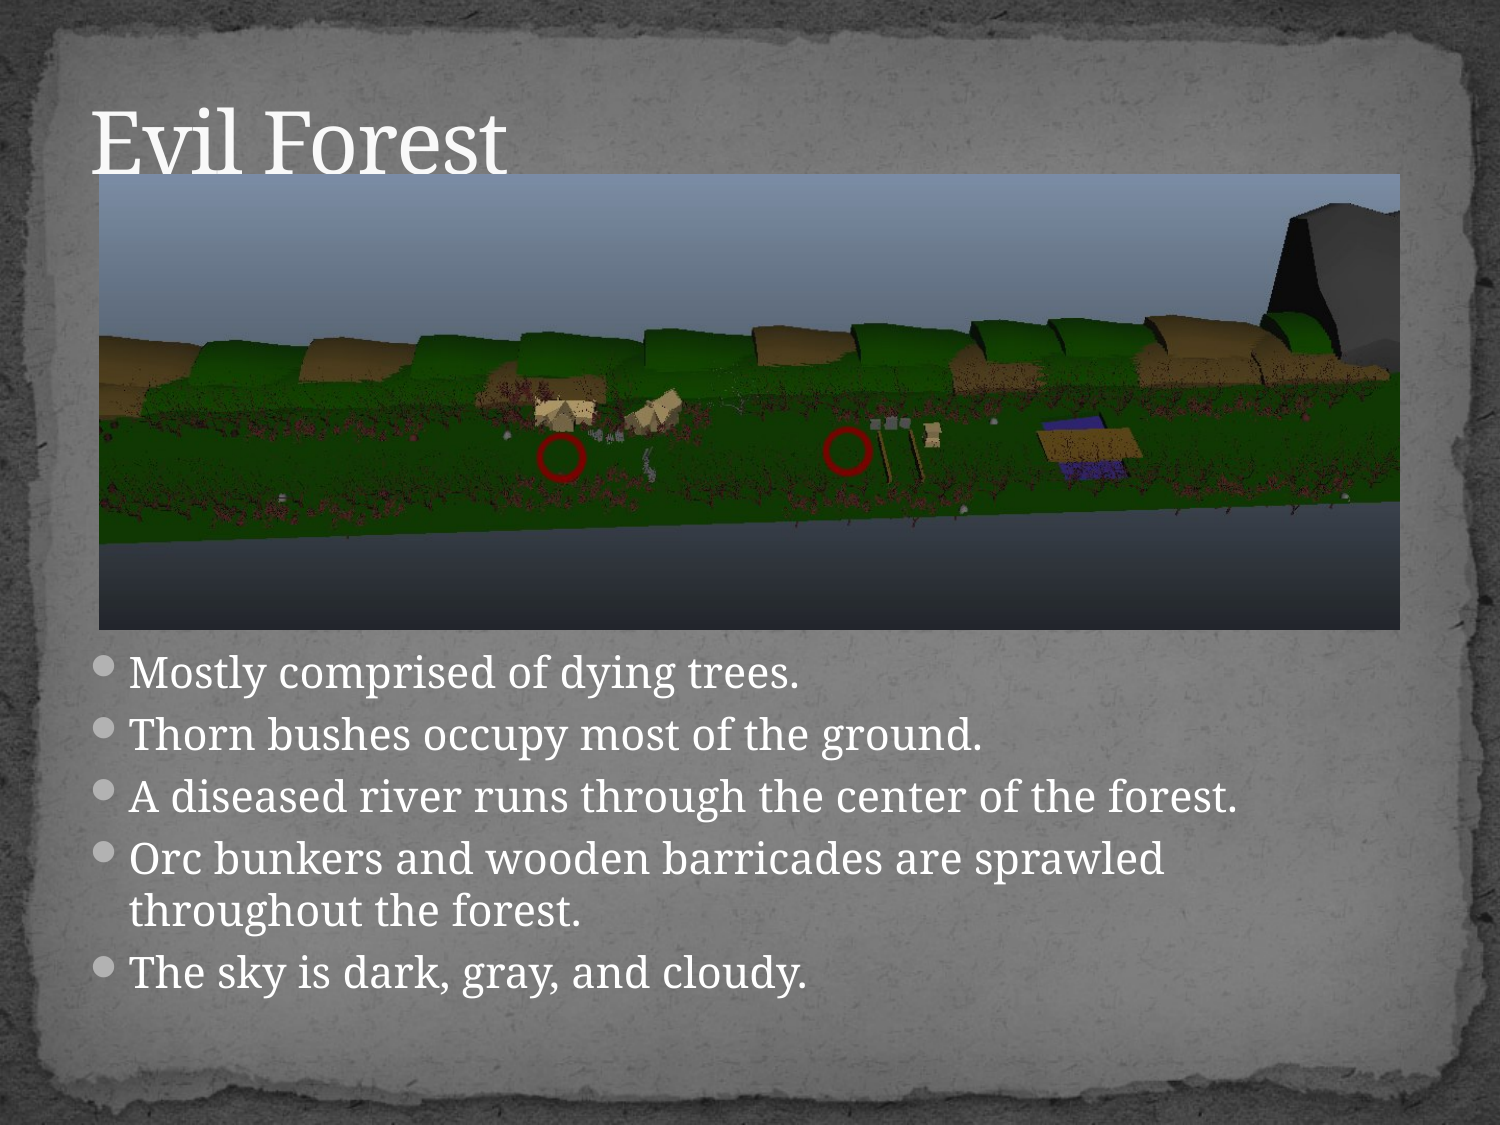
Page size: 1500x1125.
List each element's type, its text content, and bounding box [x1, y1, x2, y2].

picture [99, 174, 1402, 631]
title Evil Forest [74, 12, 1425, 200]
list Mostly comprised of dying trees. Thorn bushes occupy most of the ground. A diseased river runs through the center of the forest. Orc bunkers and wooden barricades are sprawled throughout the forest. The sky is dark, gray, and cloudy. [75, 637, 1425, 1005]
